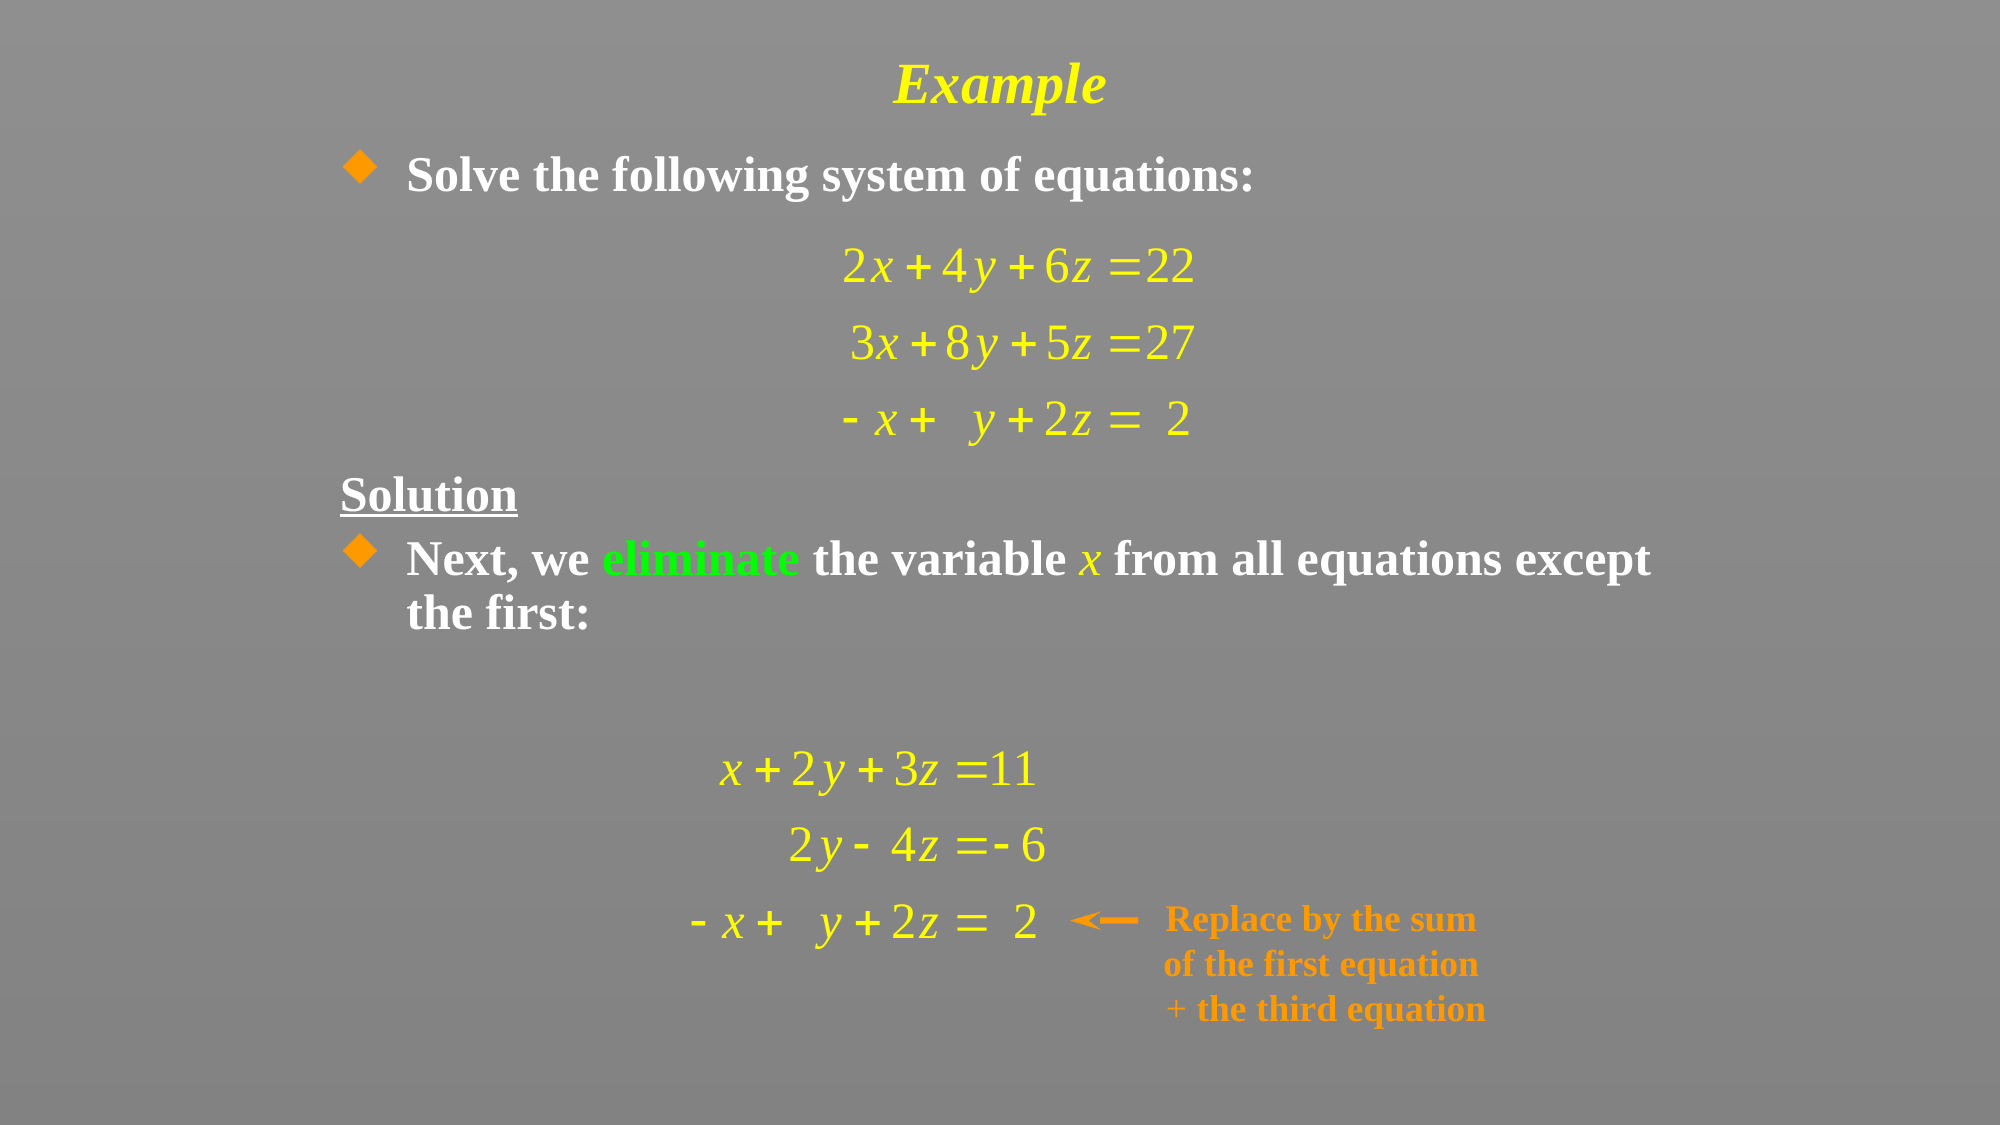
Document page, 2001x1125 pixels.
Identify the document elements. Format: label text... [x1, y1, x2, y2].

text_box Replace by the sum of the first equation + the third equation [1133, 886, 1519, 1036]
list Solve the following system of equations: Solution Next, we eliminate the variable x from all equations except the first: [324, 140, 1675, 1087]
text_box [1070, 914, 1091, 927]
title Example [324, 0, 1675, 140]
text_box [682, 738, 1057, 960]
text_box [834, 236, 1205, 458]
